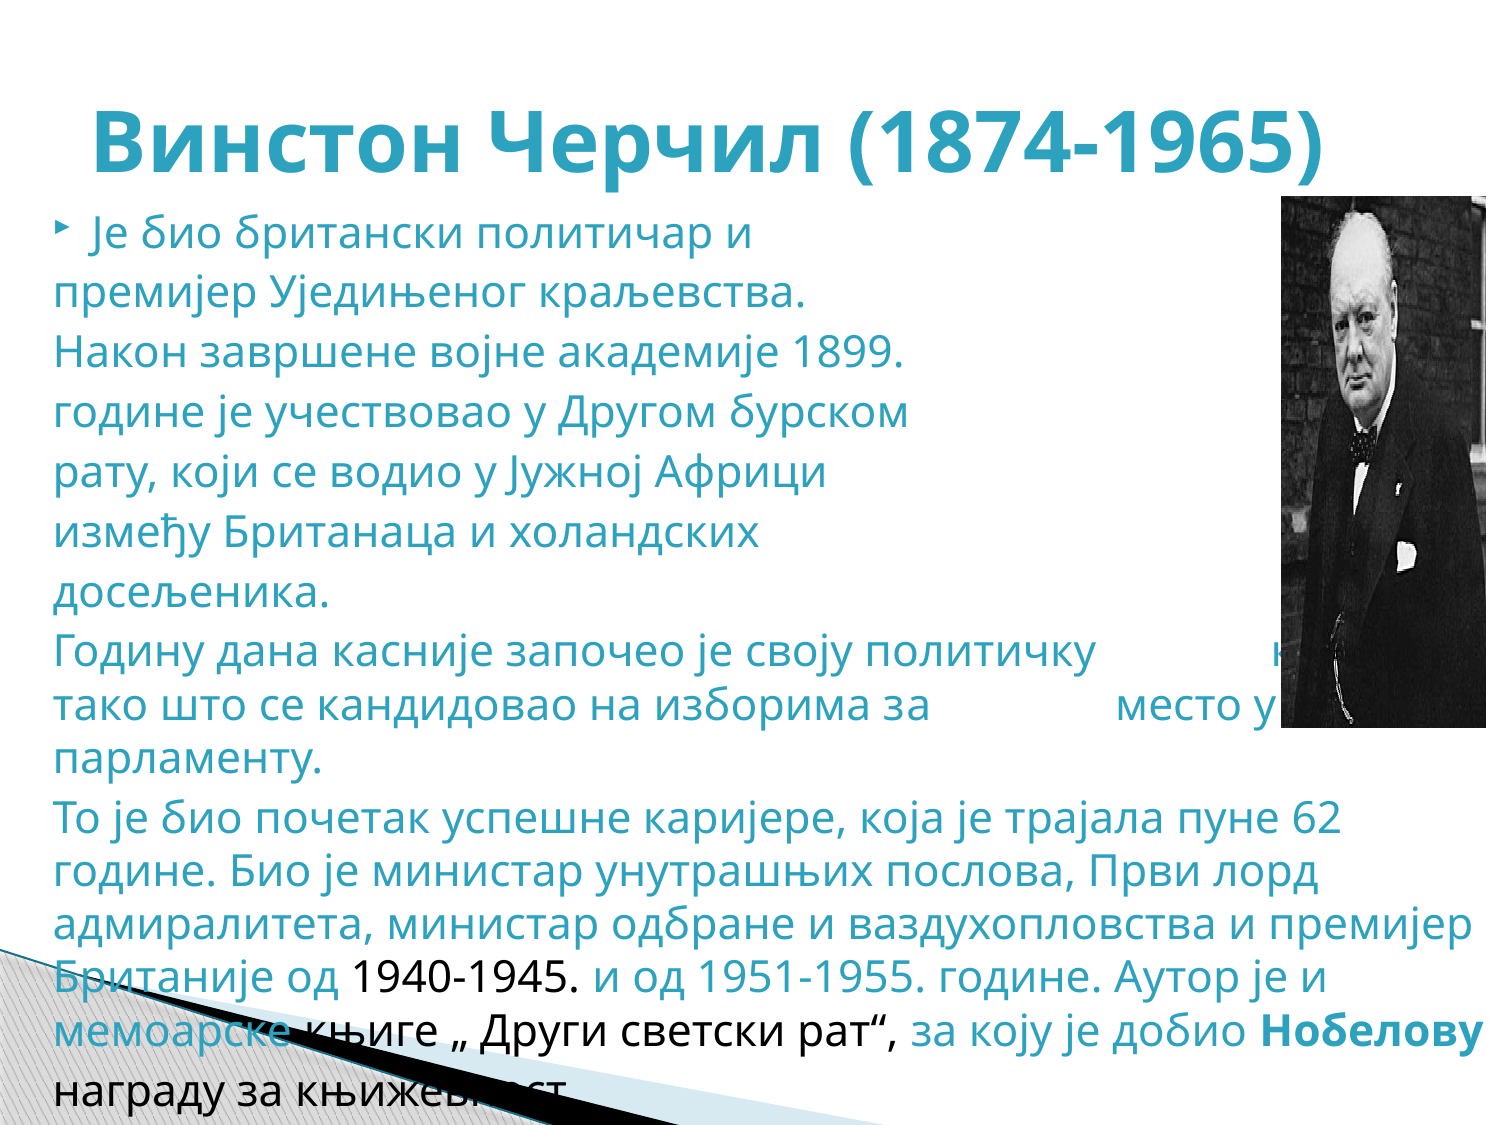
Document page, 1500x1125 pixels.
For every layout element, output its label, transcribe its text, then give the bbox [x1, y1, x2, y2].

list Је био британски политичар и премијер Уједињеног краљевства. Након завршене војне академије 1899. године је учествовао у Другом бурском рату, који се водио у Јужној Африци између Британаца и холандских досељеника. Годину дана касније започео је своју политичку каријеру тако што се кандидовао на изборима зa место у парламенту. То је био почетак успешне каријере, која је трајала пуне 62 године. Био је министар унутрашњих послова, Први лорд адмиралитета, министар одбране и ваздухопловства и премијер Британије од 1940-1945. и од 1951-1955. године. Аутор је и мемоарске књиге „ Други светски рат“, за коју је добио Нобелову награду за књижевност. [21, 196, 1500, 1125]
picture [1281, 195, 1486, 729]
title Винстон Черчил (1874-1965) [75, 45, 1425, 233]
